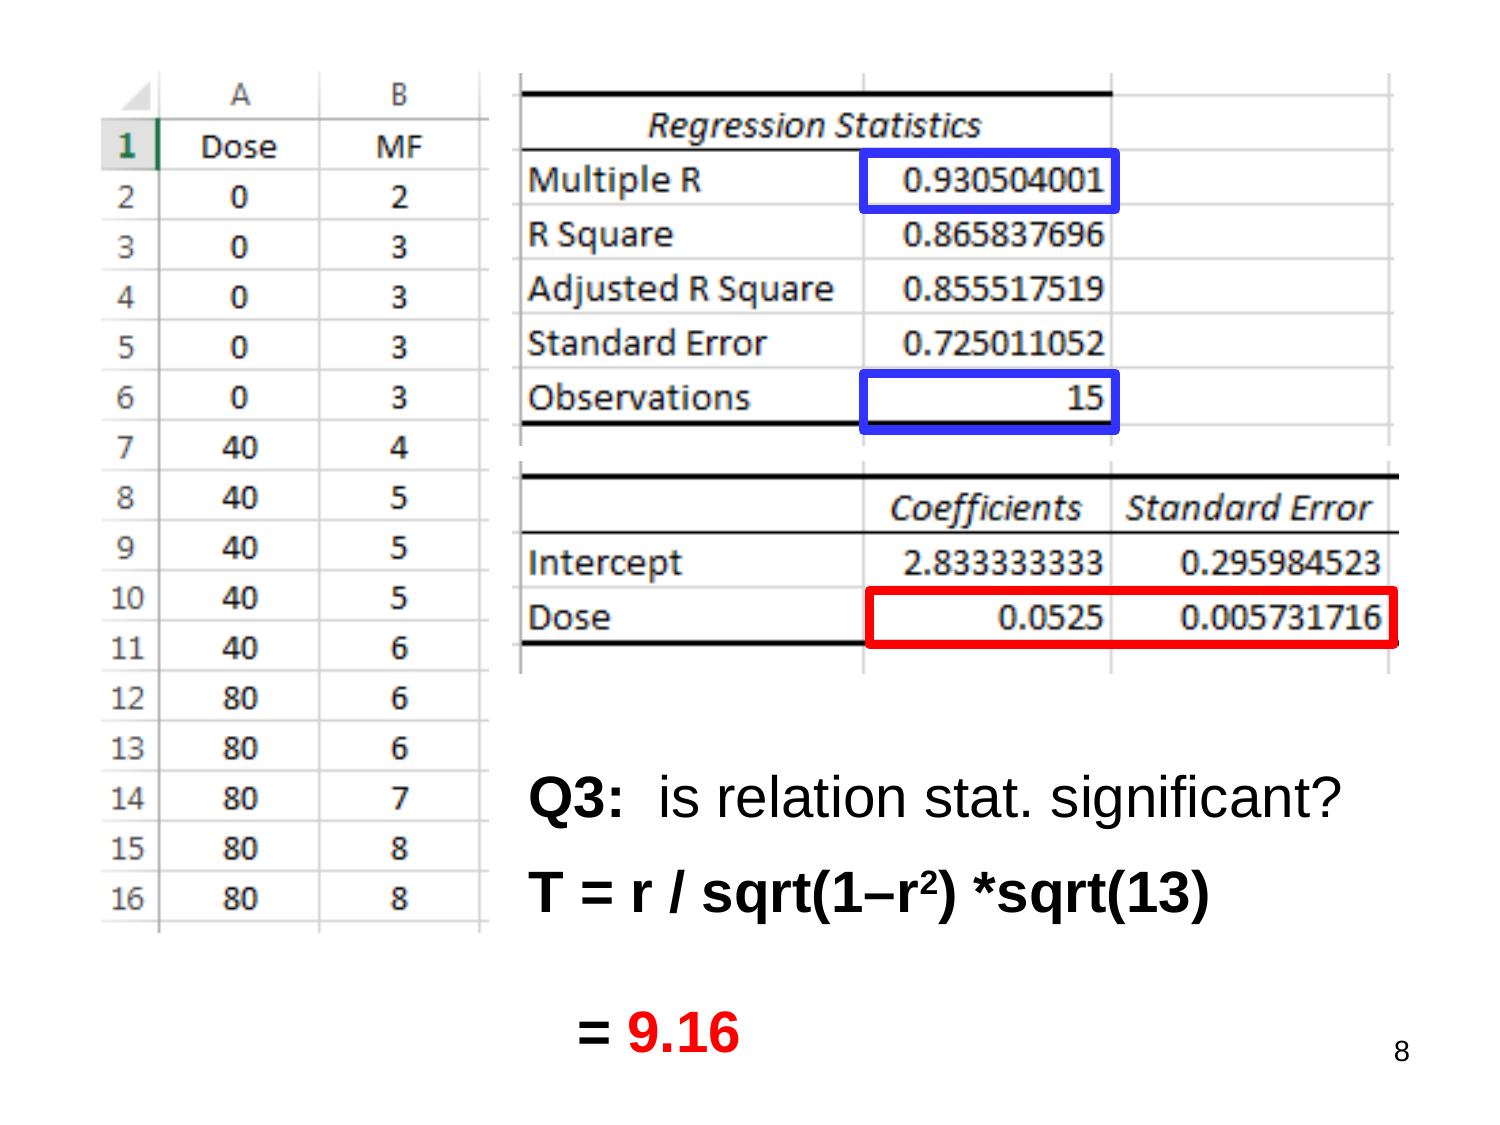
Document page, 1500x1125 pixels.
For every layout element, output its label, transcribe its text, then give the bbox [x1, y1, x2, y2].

picture [511, 461, 1400, 674]
slide_number 8 [1074, 1024, 1426, 1103]
picture [512, 73, 1395, 447]
text_box Q3: is relation stat. significant? T = r / sqrt(1–r2) *sqrt(13) = 9.16 [513, 751, 1408, 1072]
picture [100, 71, 489, 933]
